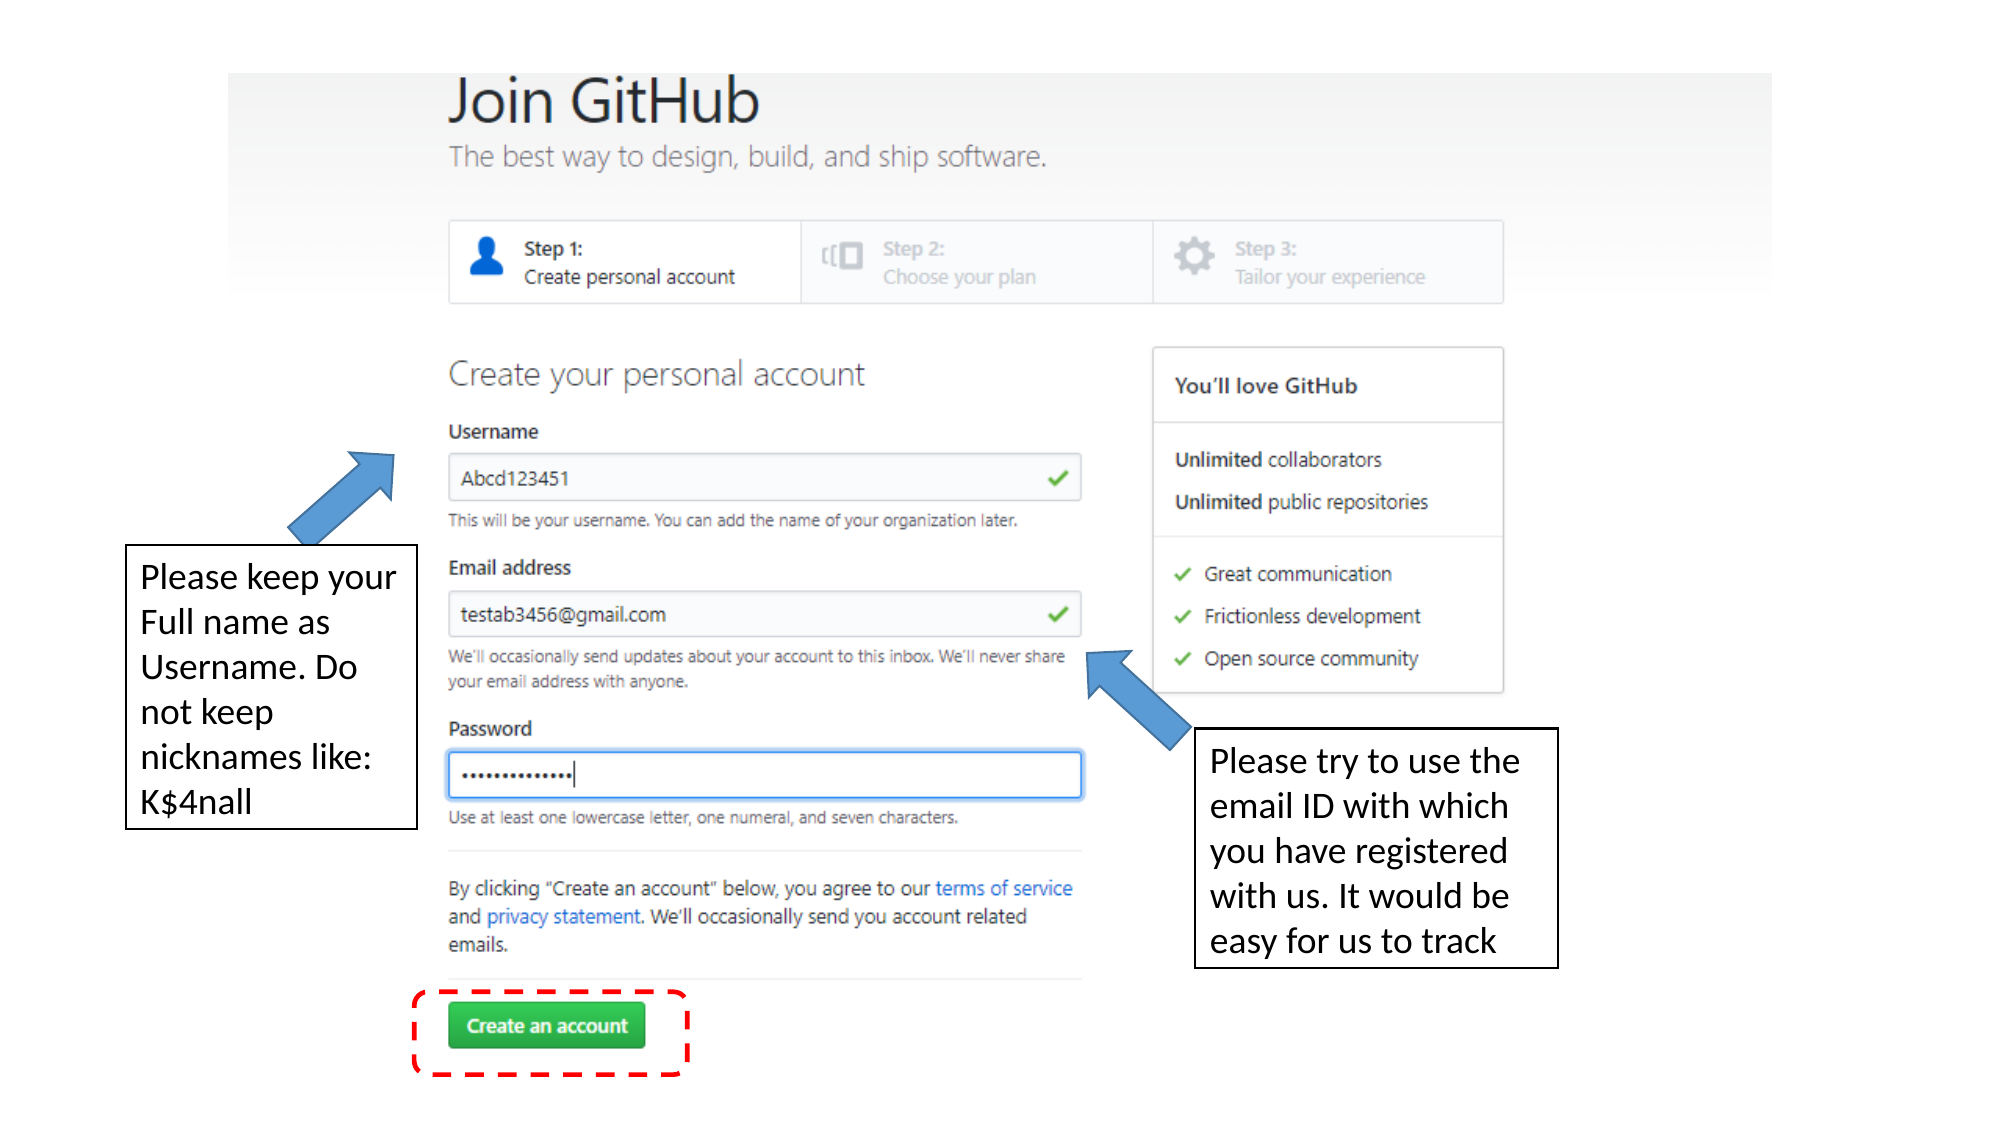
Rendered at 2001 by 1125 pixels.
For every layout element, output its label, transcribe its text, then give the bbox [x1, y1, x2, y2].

text_box [413, 1052, 689, 1076]
text_box Please keep your Full name as Username. Do not keep nicknames like: K$4nall [125, 544, 228, 830]
picture [228, 73, 1772, 1052]
